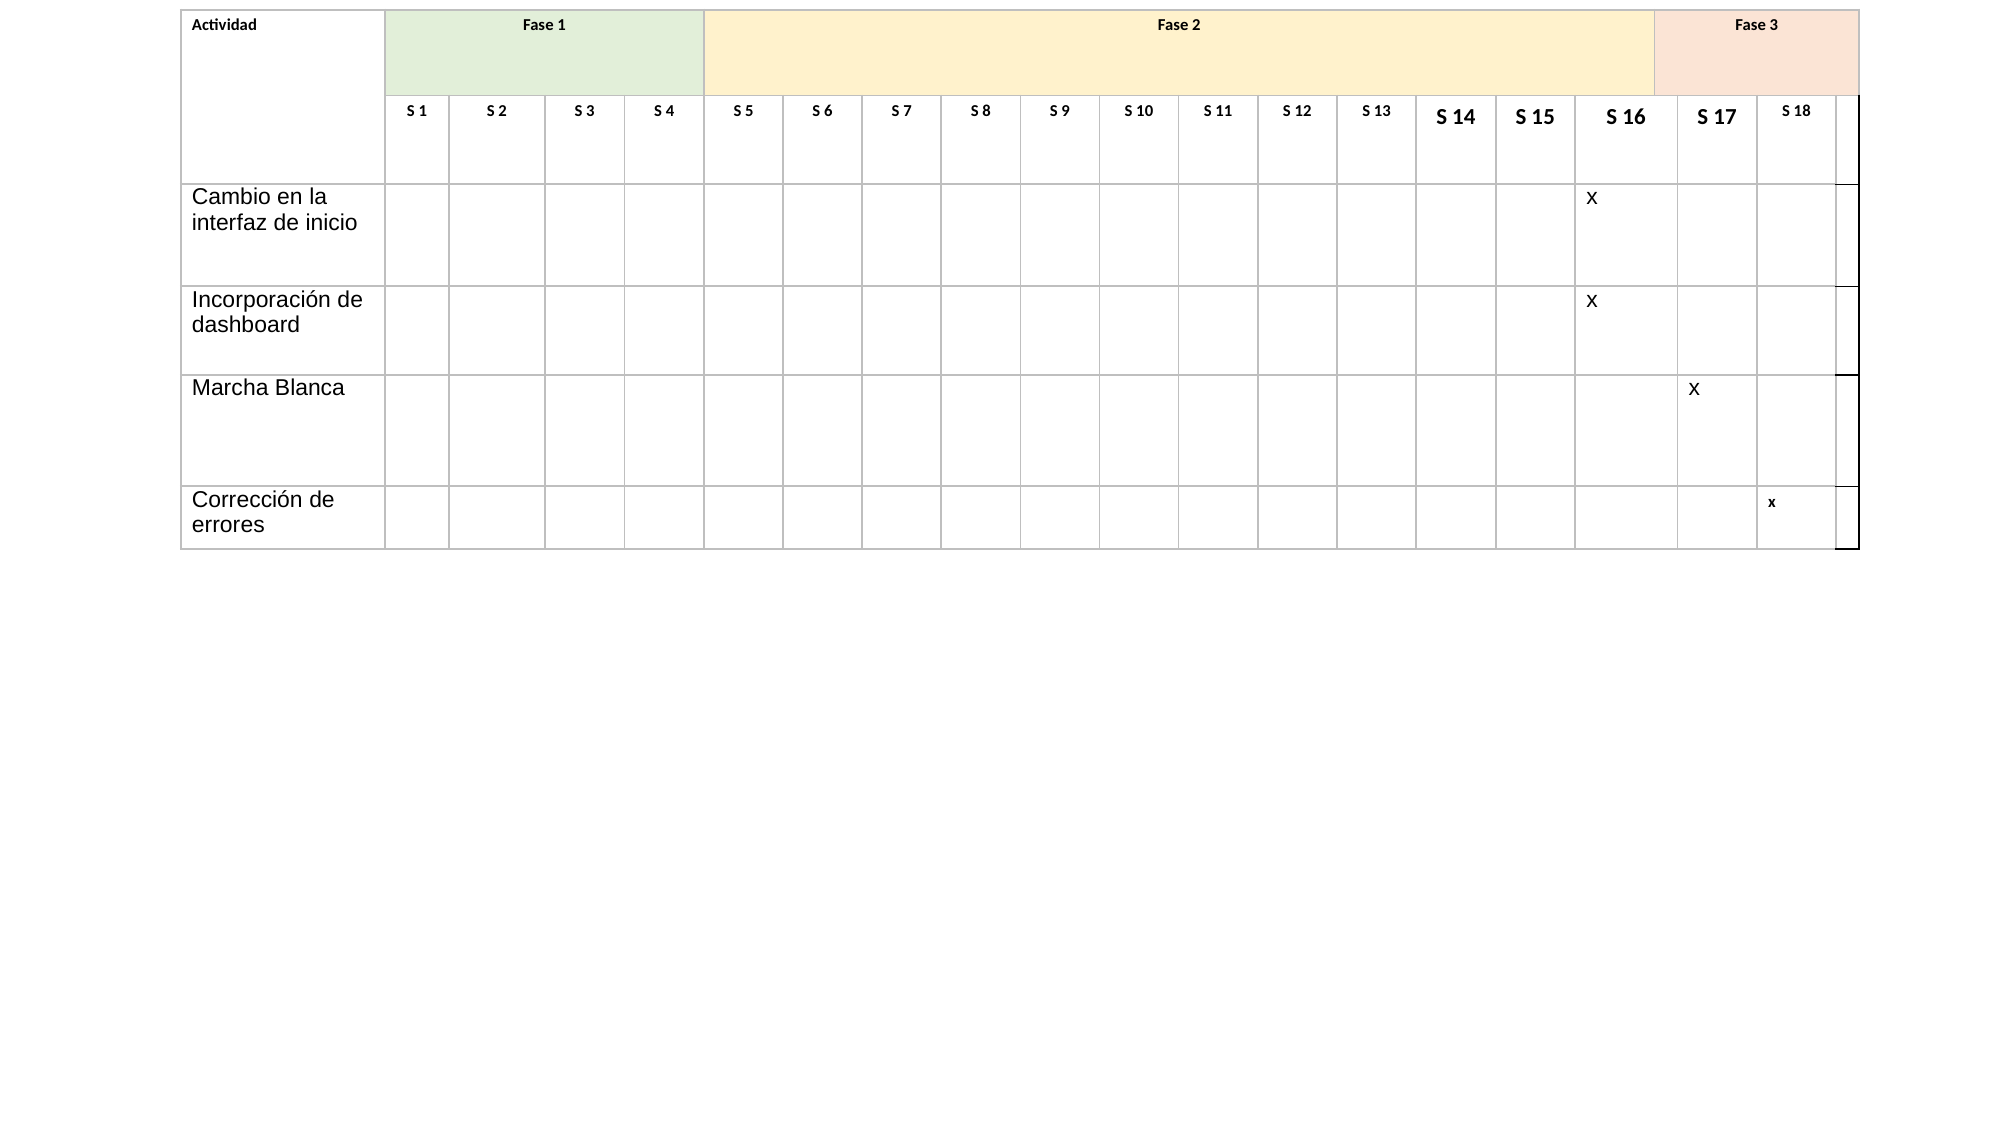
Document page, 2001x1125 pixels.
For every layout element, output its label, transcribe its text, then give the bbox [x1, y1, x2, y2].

table_cell [1678, 287, 1756, 374]
table_cell [1259, 376, 1336, 485]
table_cell [450, 487, 544, 548]
table_cell [1259, 287, 1336, 374]
table_cell S 10 [1100, 96, 1178, 183]
table_cell [1338, 376, 1415, 485]
table_cell x [1576, 287, 1677, 374]
table_cell [863, 287, 940, 374]
table_cell S 5 [705, 96, 782, 183]
table_cell [1179, 487, 1257, 548]
table_cell [942, 287, 1020, 374]
table_cell S 1 [386, 96, 448, 183]
table_cell [784, 287, 861, 374]
table_cell [546, 376, 624, 485]
table_cell [546, 487, 624, 548]
table_cell [1497, 287, 1574, 374]
table_cell S 3 [546, 96, 624, 183]
table_cell [546, 287, 624, 374]
table_cell [546, 185, 624, 285]
table_cell [1179, 287, 1257, 374]
table_cell [450, 185, 544, 285]
table_cell [1259, 487, 1336, 548]
table_cell [1100, 376, 1178, 485]
table_cell [625, 376, 703, 485]
table_cell [863, 376, 940, 485]
table_cell [1338, 185, 1415, 285]
table_cell [1576, 487, 1677, 548]
table_cell Marcha Blanca [182, 376, 384, 485]
table_cell [1100, 185, 1178, 285]
table_cell Incorporación de dashboard [182, 287, 384, 374]
table_cell [386, 287, 448, 374]
table_cell [1837, 376, 1858, 486]
table_cell S 4 [625, 96, 703, 183]
table_cell [942, 487, 1020, 548]
table_cell x [1678, 376, 1756, 485]
table_cell [1417, 287, 1495, 374]
table_cell [386, 185, 448, 285]
table_cell [1100, 487, 1178, 548]
table_cell [1758, 376, 1835, 485]
table_cell [784, 487, 861, 548]
table_cell Corrección de errores [182, 487, 384, 548]
table_header Fase 2 [705, 11, 1654, 95]
table_header Fase 1 [386, 11, 703, 95]
table_cell S 11 [1179, 96, 1257, 183]
table_cell [1837, 287, 1858, 374]
table_cell S 7 [863, 96, 940, 183]
table_cell [1497, 487, 1574, 548]
table_cell [1497, 185, 1574, 285]
table_cell [1179, 376, 1257, 485]
table_cell [1021, 185, 1099, 285]
table_cell [942, 376, 1020, 485]
table_header Actividad [182, 11, 384, 183]
table_cell S 9 [1021, 96, 1099, 183]
table_cell x [1758, 487, 1835, 548]
table_cell [1417, 185, 1495, 285]
table_cell [386, 376, 448, 485]
table_cell [705, 287, 782, 374]
table_cell [705, 376, 782, 485]
table_cell [450, 376, 544, 485]
table_cell Cambio en la interfaz de inicio [182, 185, 384, 285]
table_cell S 8 [942, 96, 1020, 183]
table_cell [1417, 487, 1495, 548]
table_cell S 17 [1678, 96, 1756, 183]
table_cell [1576, 376, 1677, 485]
table_cell S 16 [1576, 96, 1677, 183]
table_cell S 6 [784, 96, 861, 183]
table_cell [1417, 376, 1495, 485]
table_cell [705, 487, 782, 548]
table_cell [625, 287, 703, 374]
table_cell [784, 376, 861, 485]
table_cell [1100, 287, 1178, 374]
table_cell [1678, 487, 1756, 548]
table_cell S 18 [1758, 96, 1835, 183]
table_cell [1678, 185, 1756, 285]
table_cell S 12 [1259, 96, 1336, 183]
table_cell [1021, 287, 1099, 374]
table_cell S 14 [1417, 96, 1495, 183]
table_cell [1758, 185, 1835, 285]
table_cell [1837, 185, 1858, 286]
table_cell S 2 [450, 96, 544, 183]
table_cell x [1576, 185, 1677, 285]
table_cell [1338, 287, 1415, 374]
table_cell S 13 [1338, 96, 1415, 183]
table_cell [863, 487, 940, 548]
table_cell [705, 185, 782, 285]
table_cell [1837, 487, 1858, 548]
table_cell [1837, 96, 1858, 184]
table_cell [1021, 376, 1099, 485]
table_cell [625, 487, 703, 548]
table_cell [1259, 185, 1336, 285]
table_cell [1758, 287, 1835, 374]
table_cell [1179, 185, 1257, 285]
table_cell [863, 185, 940, 285]
table_cell S 15 [1497, 96, 1574, 183]
table_header Fase 3 [1655, 11, 1858, 95]
table_cell [386, 487, 448, 548]
table_cell [1497, 376, 1574, 485]
table_cell [784, 185, 861, 285]
table_cell [942, 185, 1020, 285]
table_cell [450, 287, 544, 374]
table_cell [1021, 487, 1099, 548]
table_cell [1338, 487, 1415, 548]
table_cell [625, 185, 703, 285]
